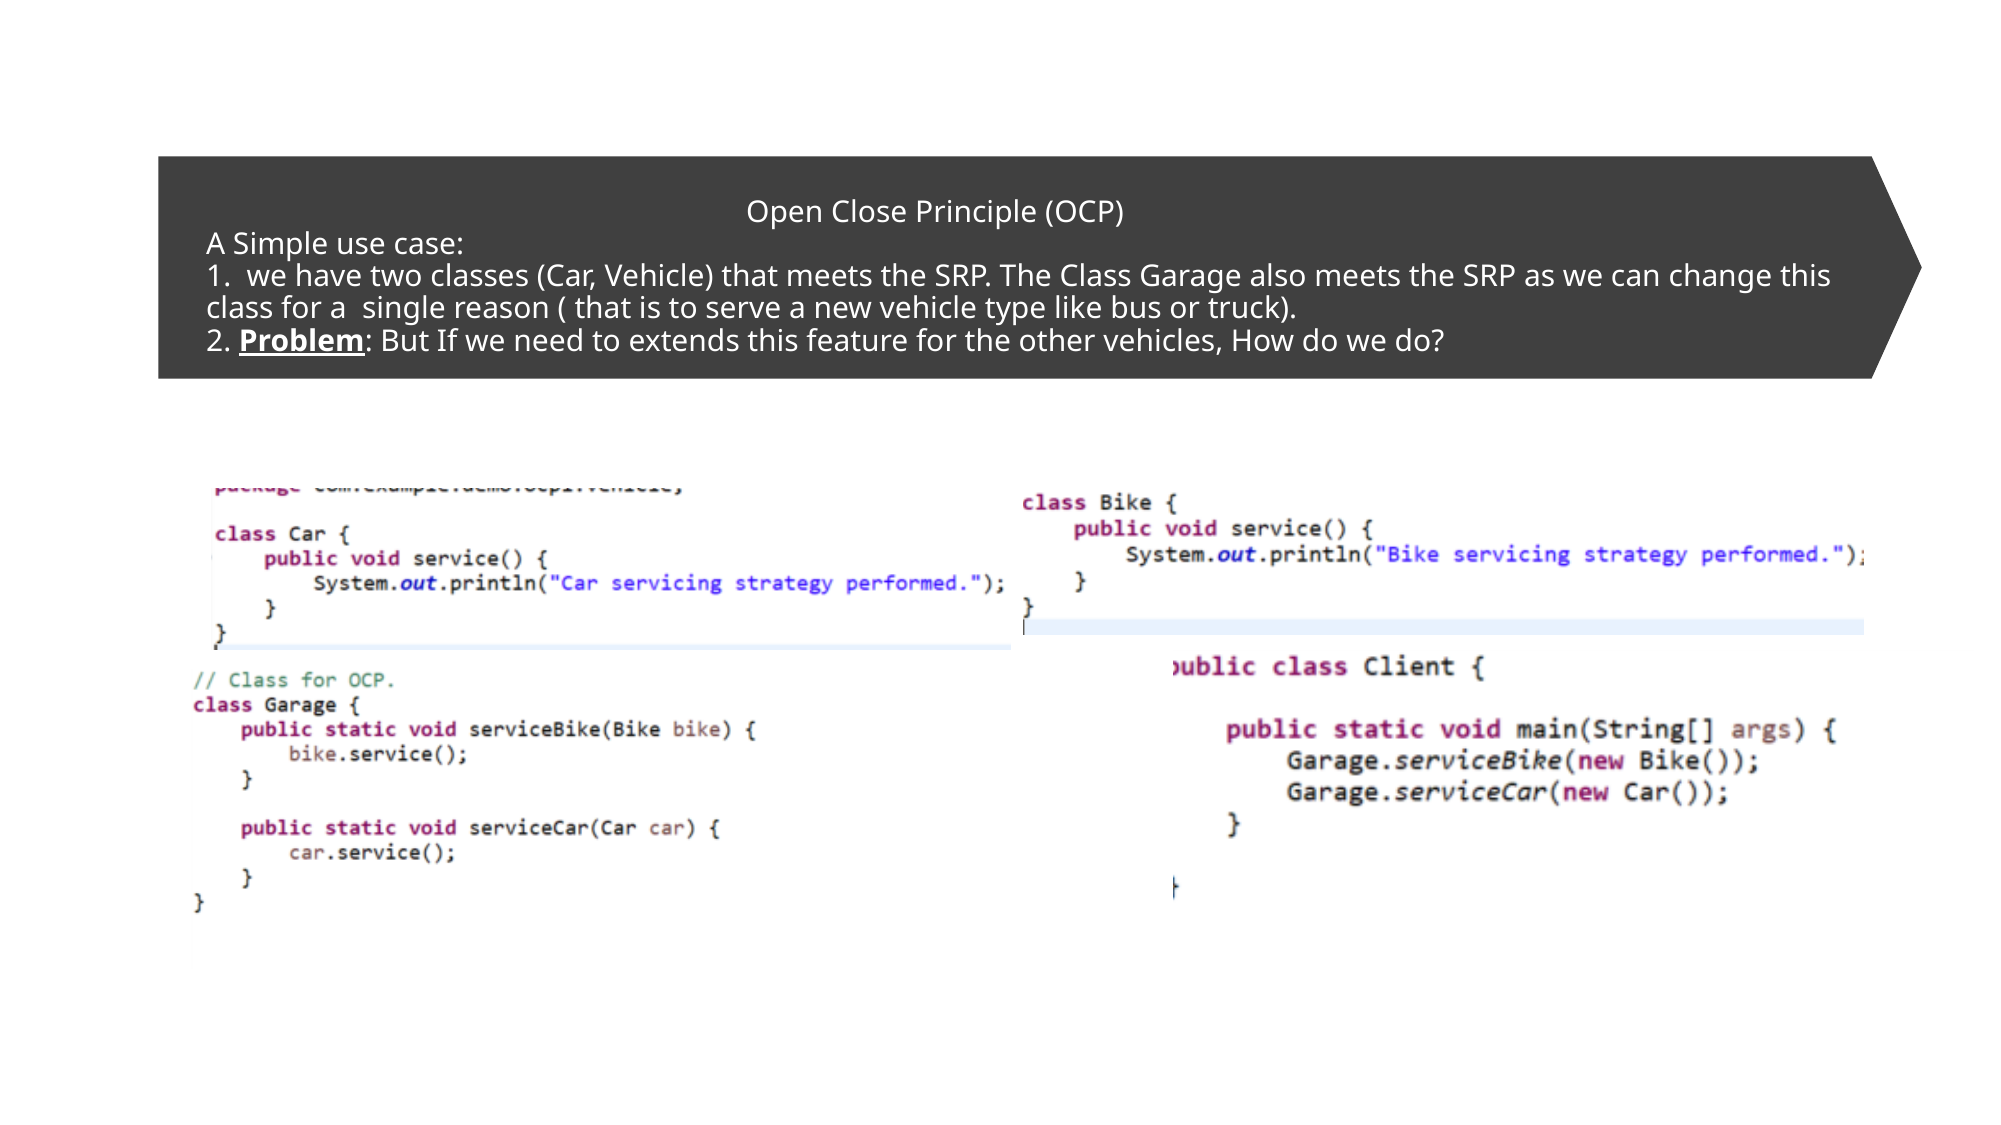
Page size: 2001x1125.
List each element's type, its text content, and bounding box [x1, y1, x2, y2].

picture [211, 488, 1011, 650]
title Open Close Principle (OCP) A Simple use case: 1. we have two classes (Car, Vehicle) that meets the SRP. The Class Garage also meets the SRP as we can change this class for a single reason ( that is to serve a new vehicle type like bus or truck). 2. Problem: But If we need to extends this feature for the other vehicles, How do we do? [191, 156, 1856, 366]
picture [1173, 649, 1974, 935]
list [1023, 488, 1864, 635]
text_box [157, 155, 1923, 380]
picture [190, 669, 1032, 969]
